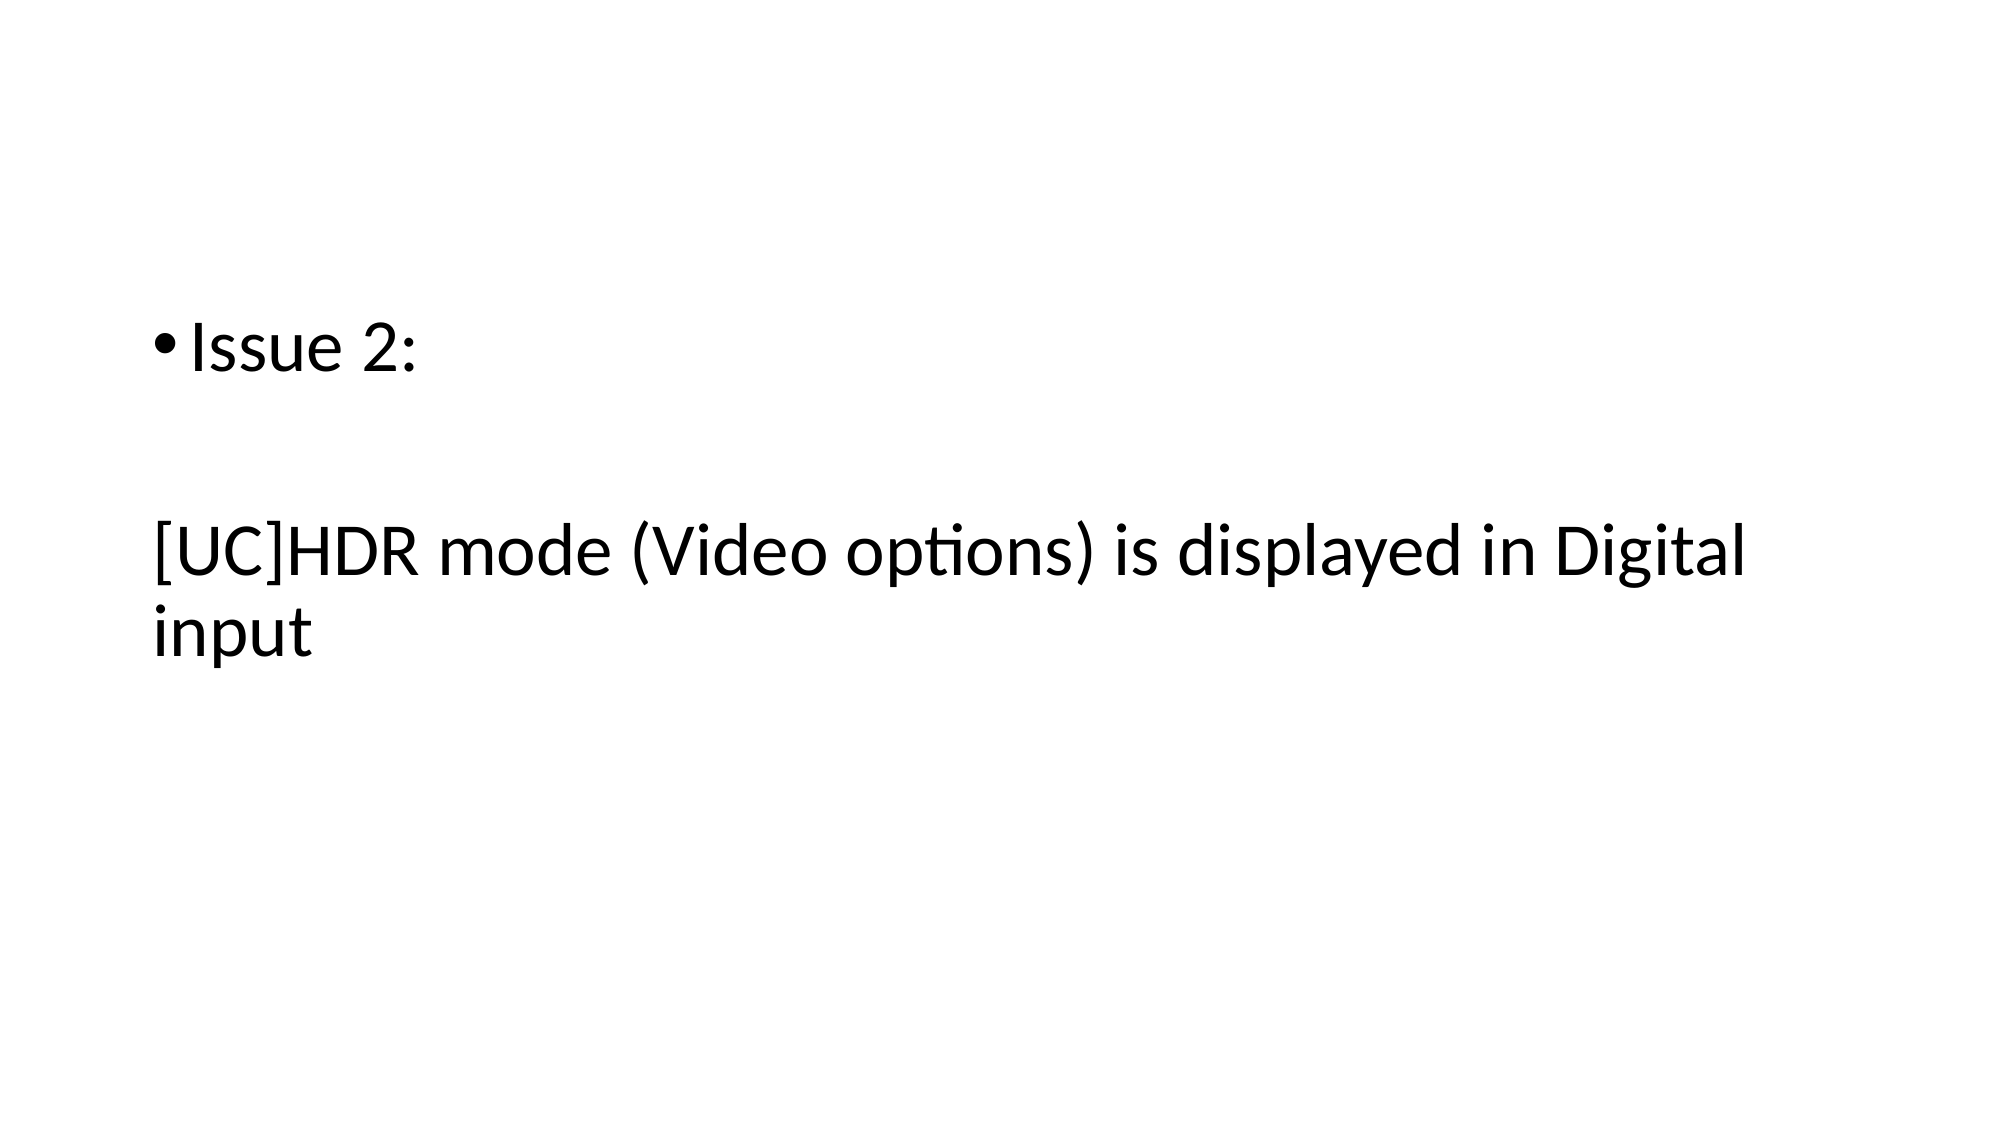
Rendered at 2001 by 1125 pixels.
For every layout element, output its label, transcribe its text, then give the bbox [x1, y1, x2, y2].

list Issue 2: [UC]HDR mode (Video options) is displayed in Digital input [137, 299, 1863, 1014]
